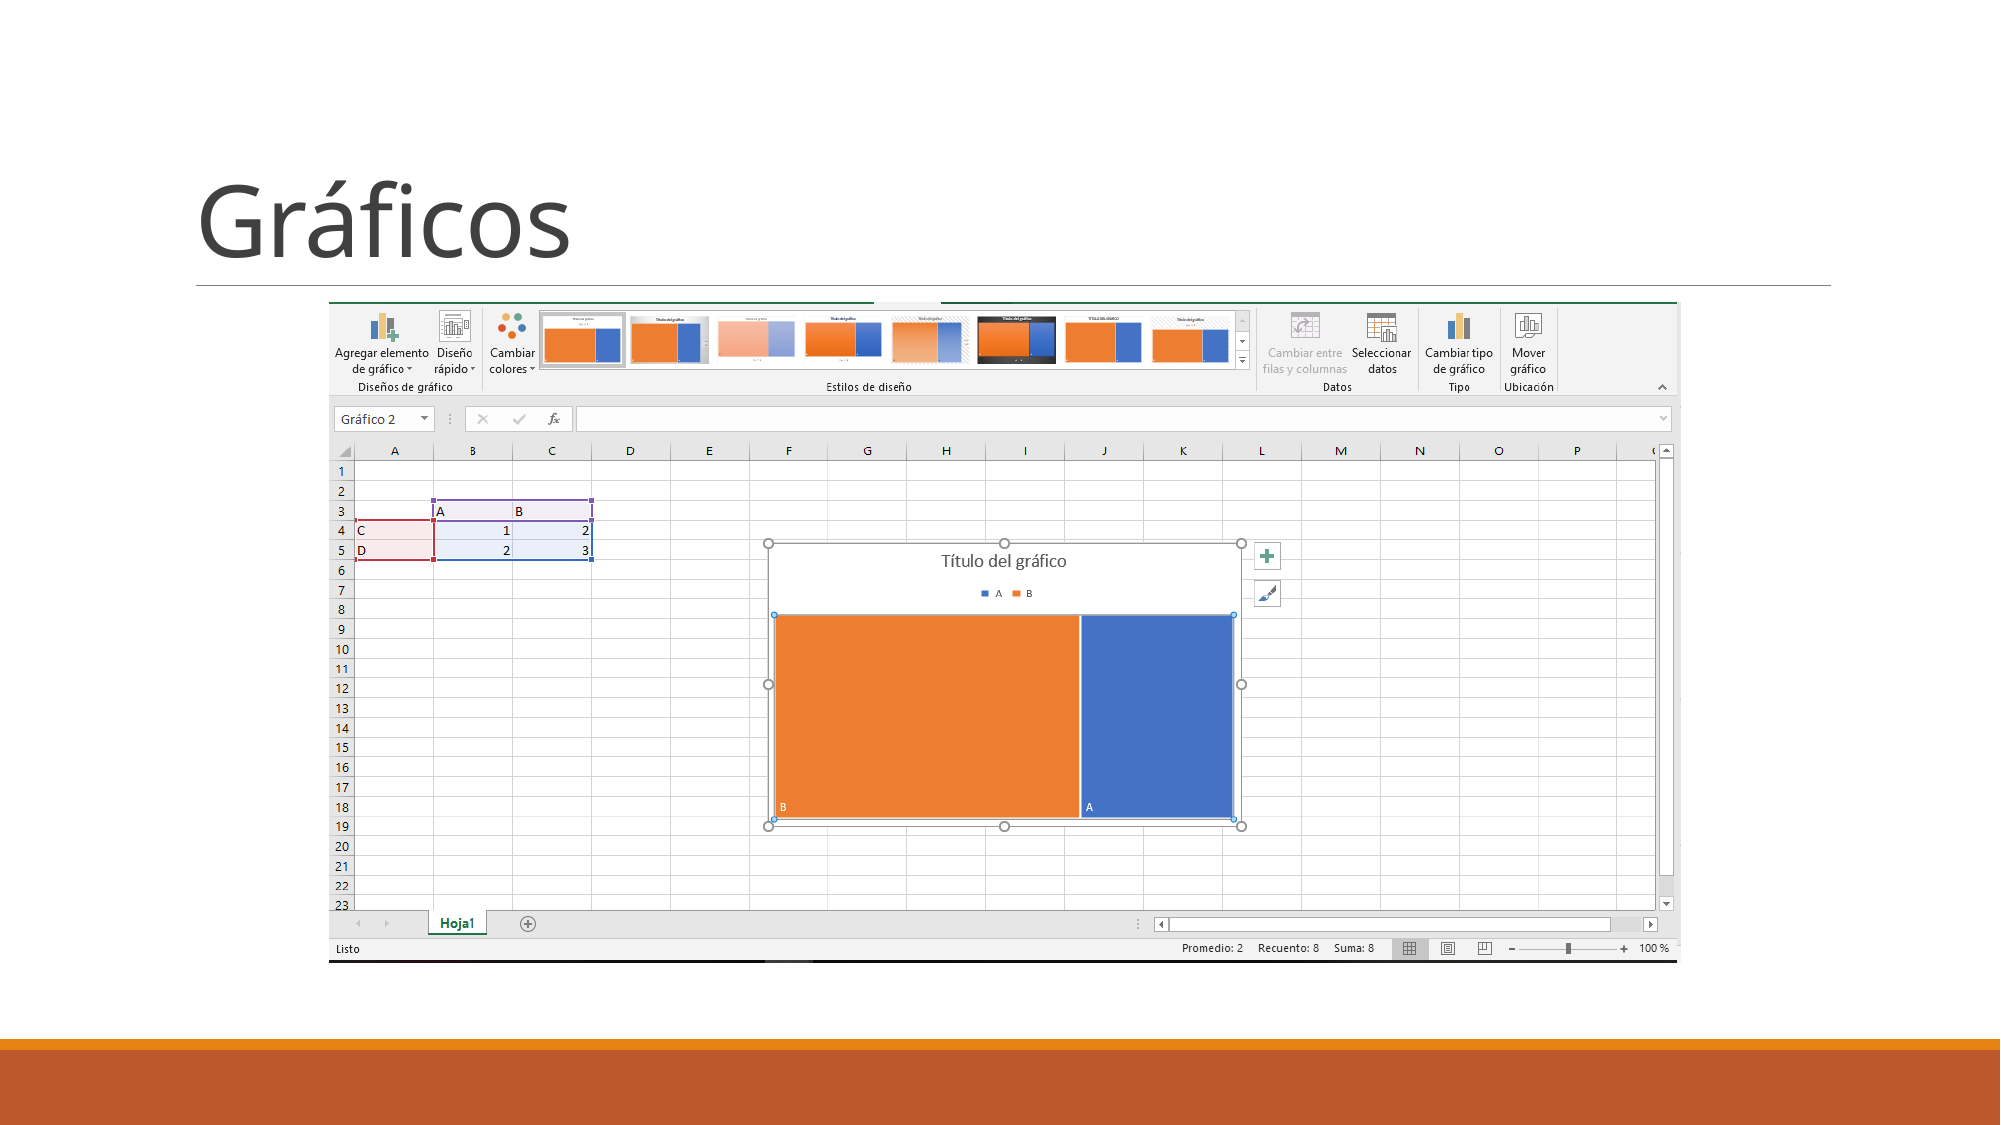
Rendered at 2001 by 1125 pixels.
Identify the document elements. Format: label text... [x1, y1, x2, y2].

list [329, 302, 1681, 964]
title Gráficos [180, 47, 1830, 285]
